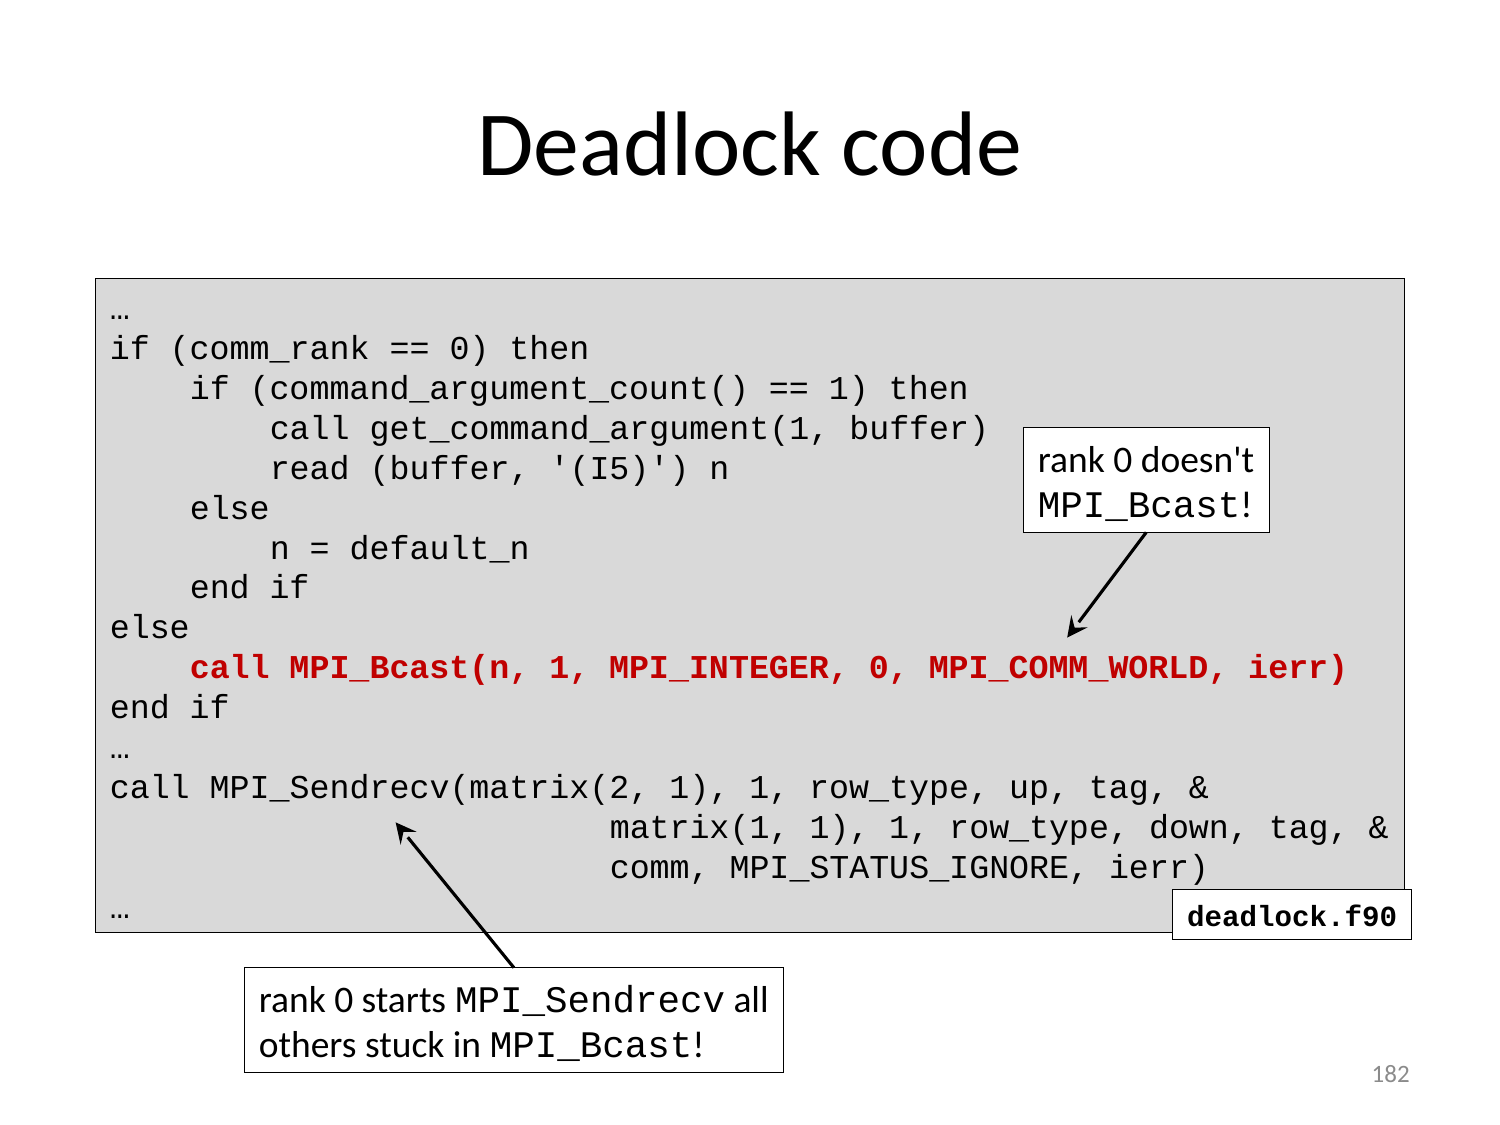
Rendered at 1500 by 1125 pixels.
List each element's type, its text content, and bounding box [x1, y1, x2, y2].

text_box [86, 278, 1414, 941]
slide_number 182 [1074, 1042, 1425, 1103]
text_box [1021, 427, 1271, 638]
title Deadlock code [75, 45, 1425, 233]
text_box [241, 822, 786, 1074]
